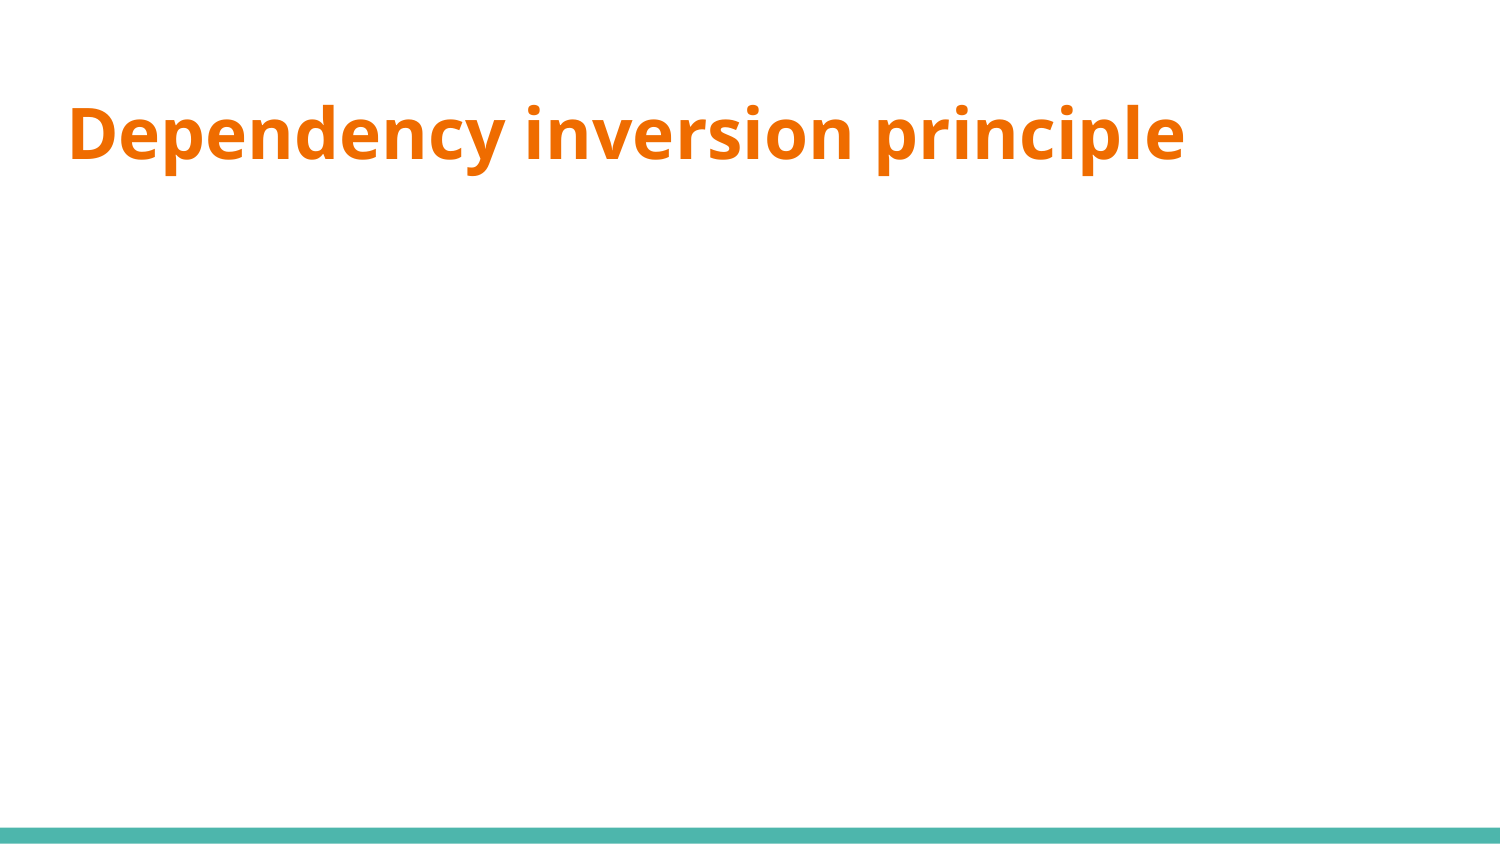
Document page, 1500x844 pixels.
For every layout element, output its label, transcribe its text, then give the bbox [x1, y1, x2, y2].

title Dependency inversion principle [51, 72, 1449, 189]
